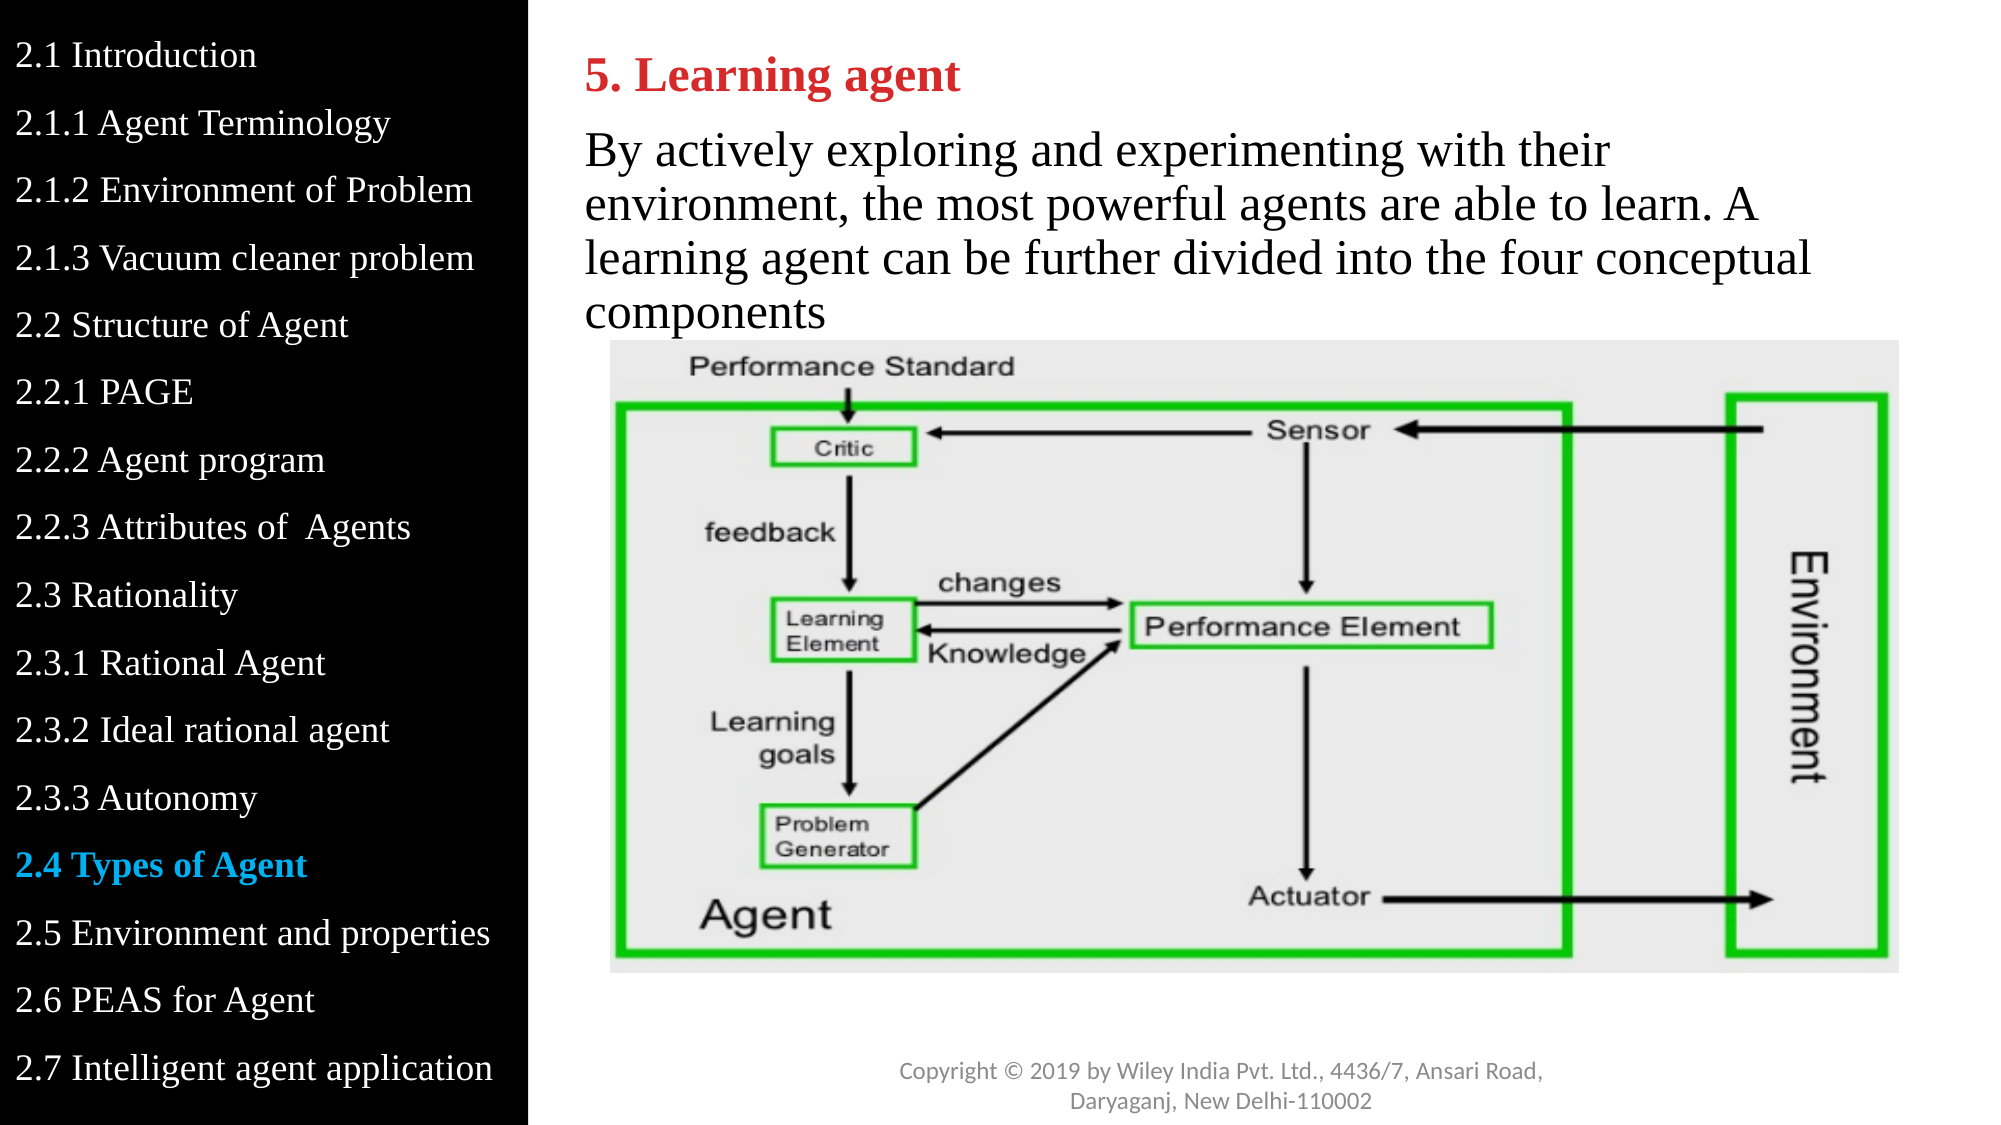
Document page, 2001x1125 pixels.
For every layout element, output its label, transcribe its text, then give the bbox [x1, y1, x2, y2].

picture [610, 340, 1899, 973]
footer Copyright © 2019 by Wiley India Pvt. Ltd., 4436/7, Ansari Road, Daryaganj, New Delhi-110002 [883, 1054, 1559, 1115]
text_box 2.1 Introduction 2.1.1 Agent Terminology 2.1.2 Environment of Problem 2.1.3 Vacuum cleaner problem 2.2 Structure of Agent 2.2.1 PAGE 2.2.2 Agent program 2.2.3 Attributes of Agents 2.3 Rationality 2.3.1 Rational Agent 2.3.2 Ideal rational agent 2.3.3 Autonomy 2.4 Types of Agent 2.5 Environment and properties 2.6 PEAS for Agent 2.7 Intelligent agent application [0, 0, 529, 1125]
list 5. Learning agent By actively exploring and experimenting with their environment, the most powerful agents are able to learn. A learning agent can be further divided into the four conceptual components [569, 40, 1874, 755]
